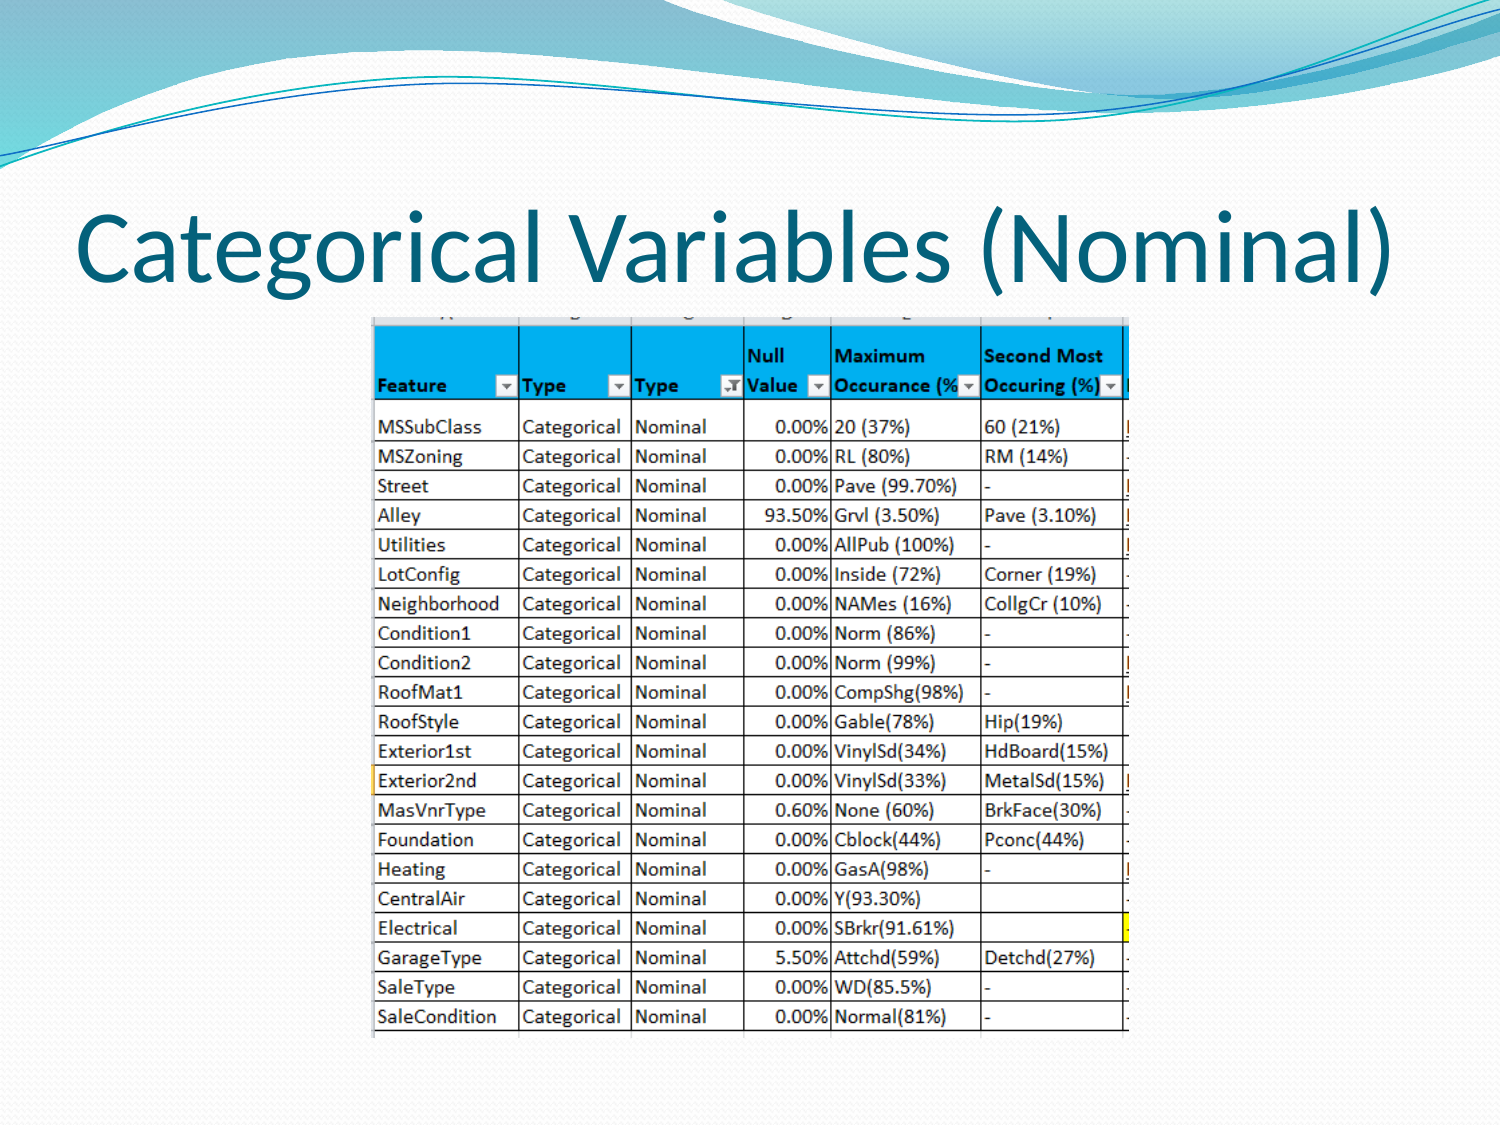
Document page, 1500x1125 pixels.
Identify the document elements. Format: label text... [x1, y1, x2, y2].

title Categorical Variables (Nominal) [75, 115, 1425, 303]
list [370, 317, 1129, 1038]
